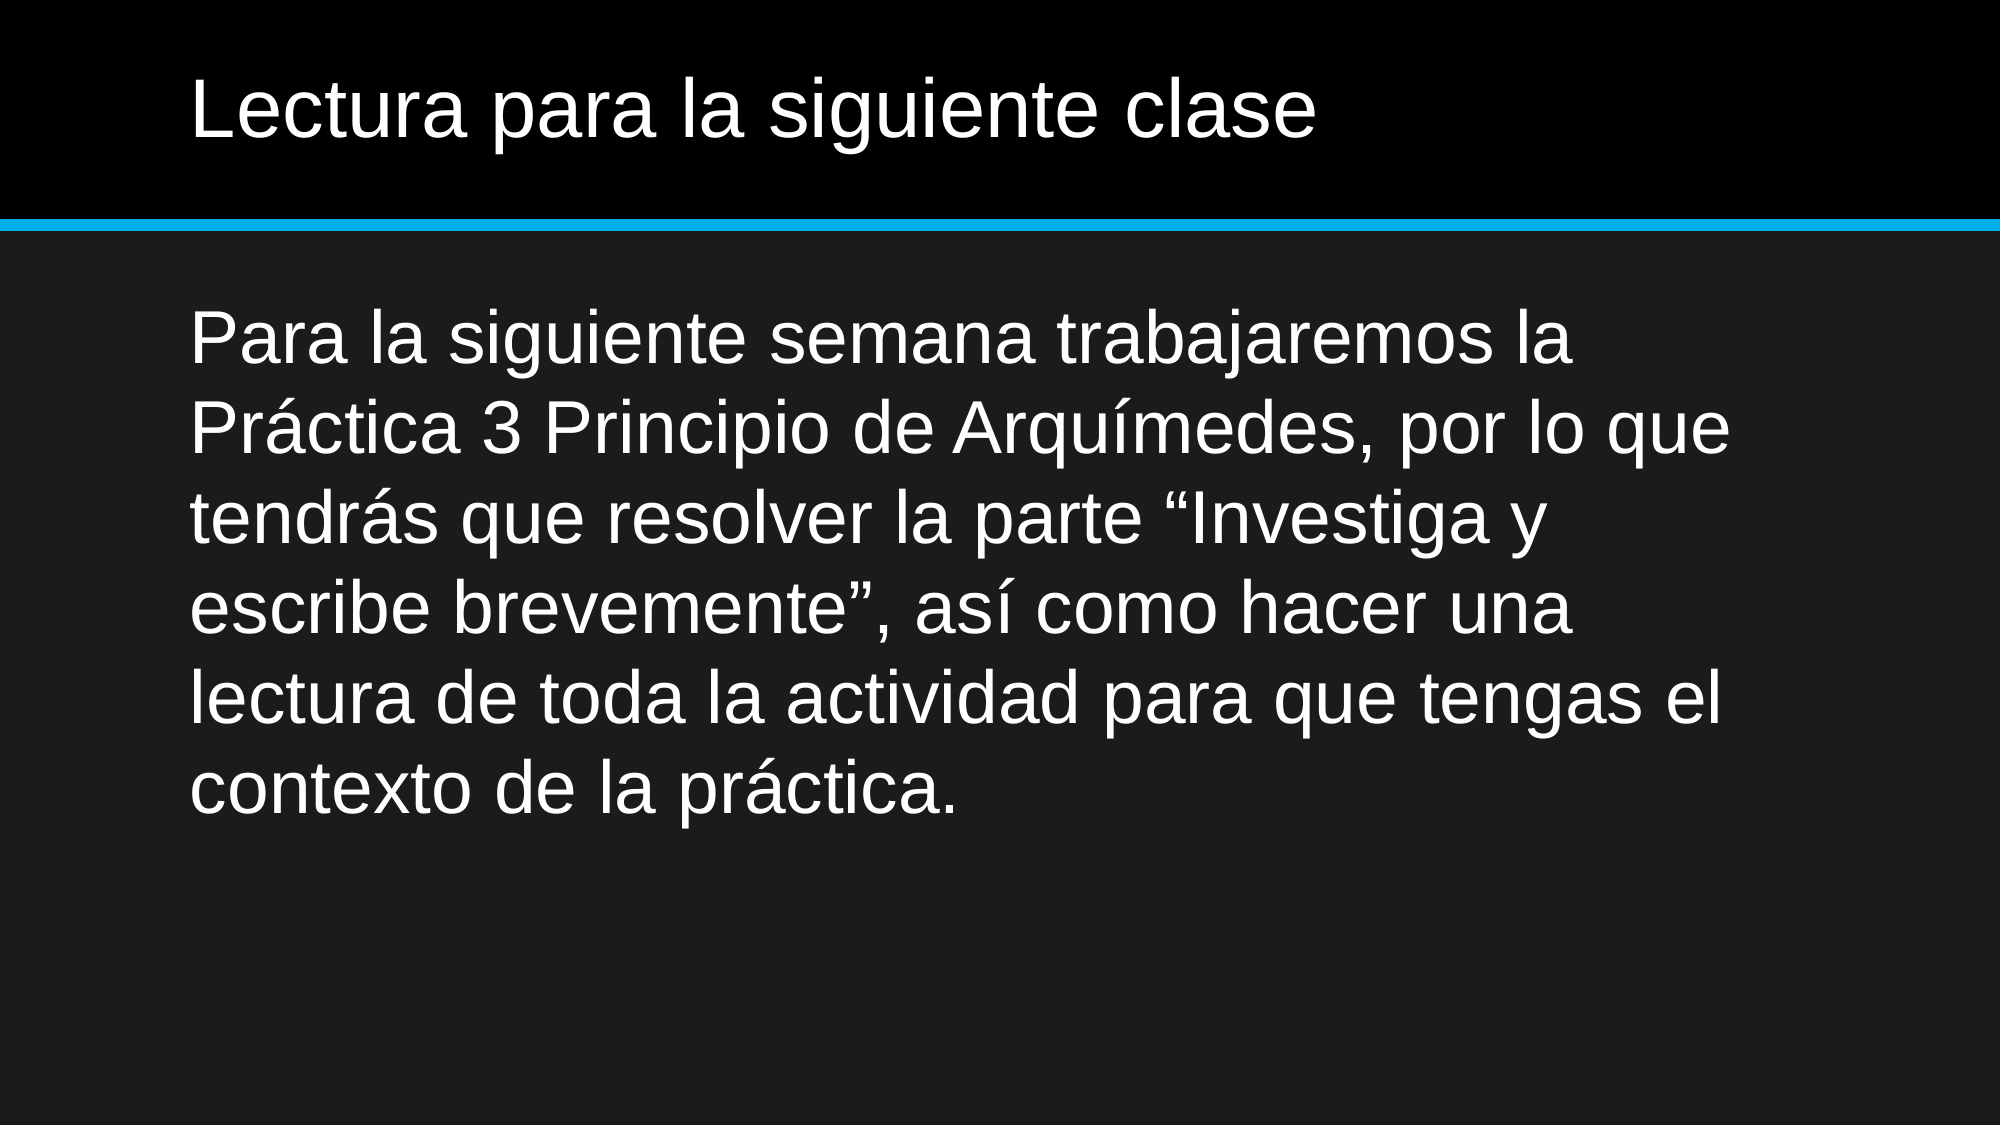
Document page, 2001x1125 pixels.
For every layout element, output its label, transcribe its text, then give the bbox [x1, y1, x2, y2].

title Lectura para la siguiente clase [174, 20, 1825, 201]
list Para la siguiente semana trabajaremos la Práctica 3 Principio de Arquímedes, por lo que tendrás que resolver la parte “Investiga y escribe brevemente”, así como hacer una lectura de toda la actividad para que tengas el contexto de la práctica. [174, 281, 1825, 1013]
